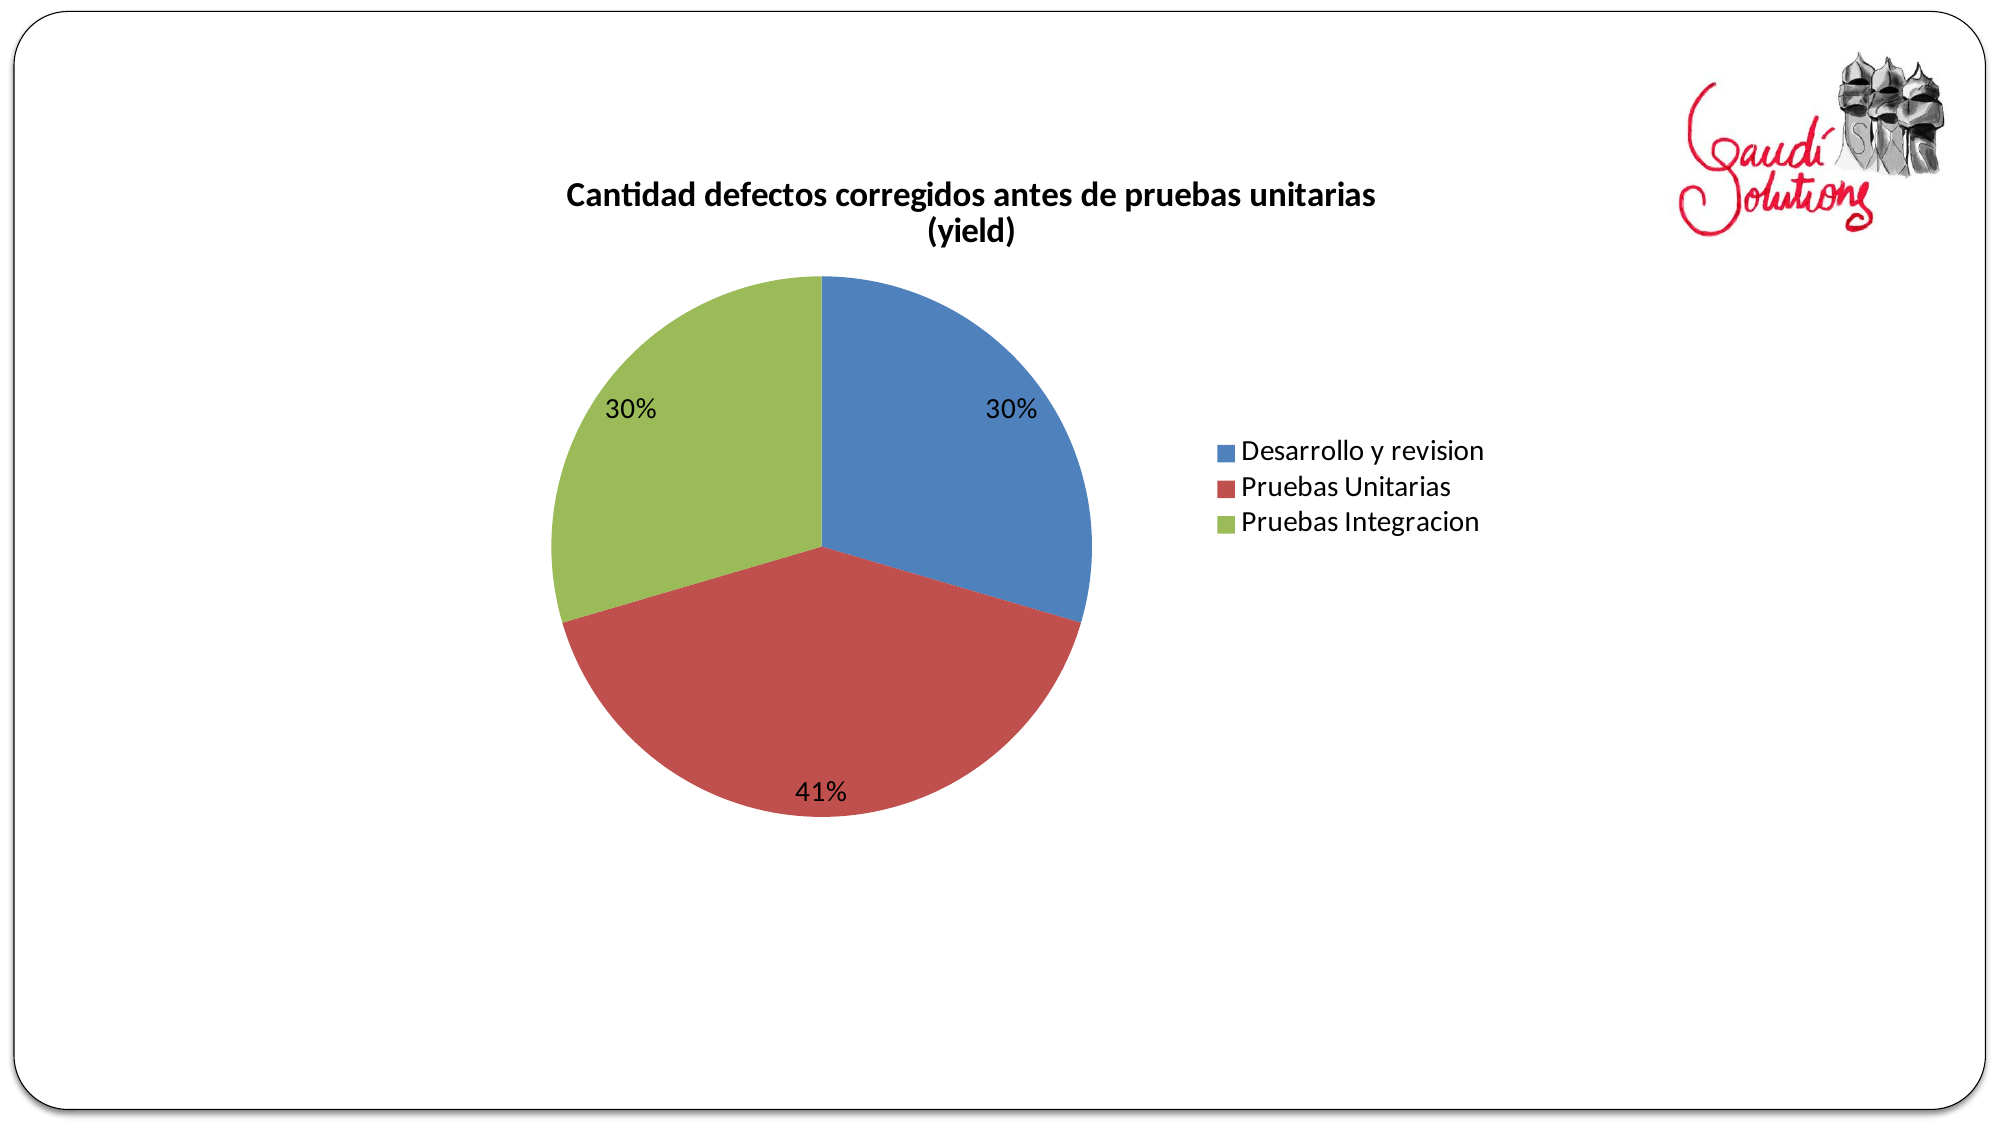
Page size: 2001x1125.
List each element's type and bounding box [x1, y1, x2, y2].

chart [435, 147, 1508, 831]
picture [1647, 43, 1963, 253]
